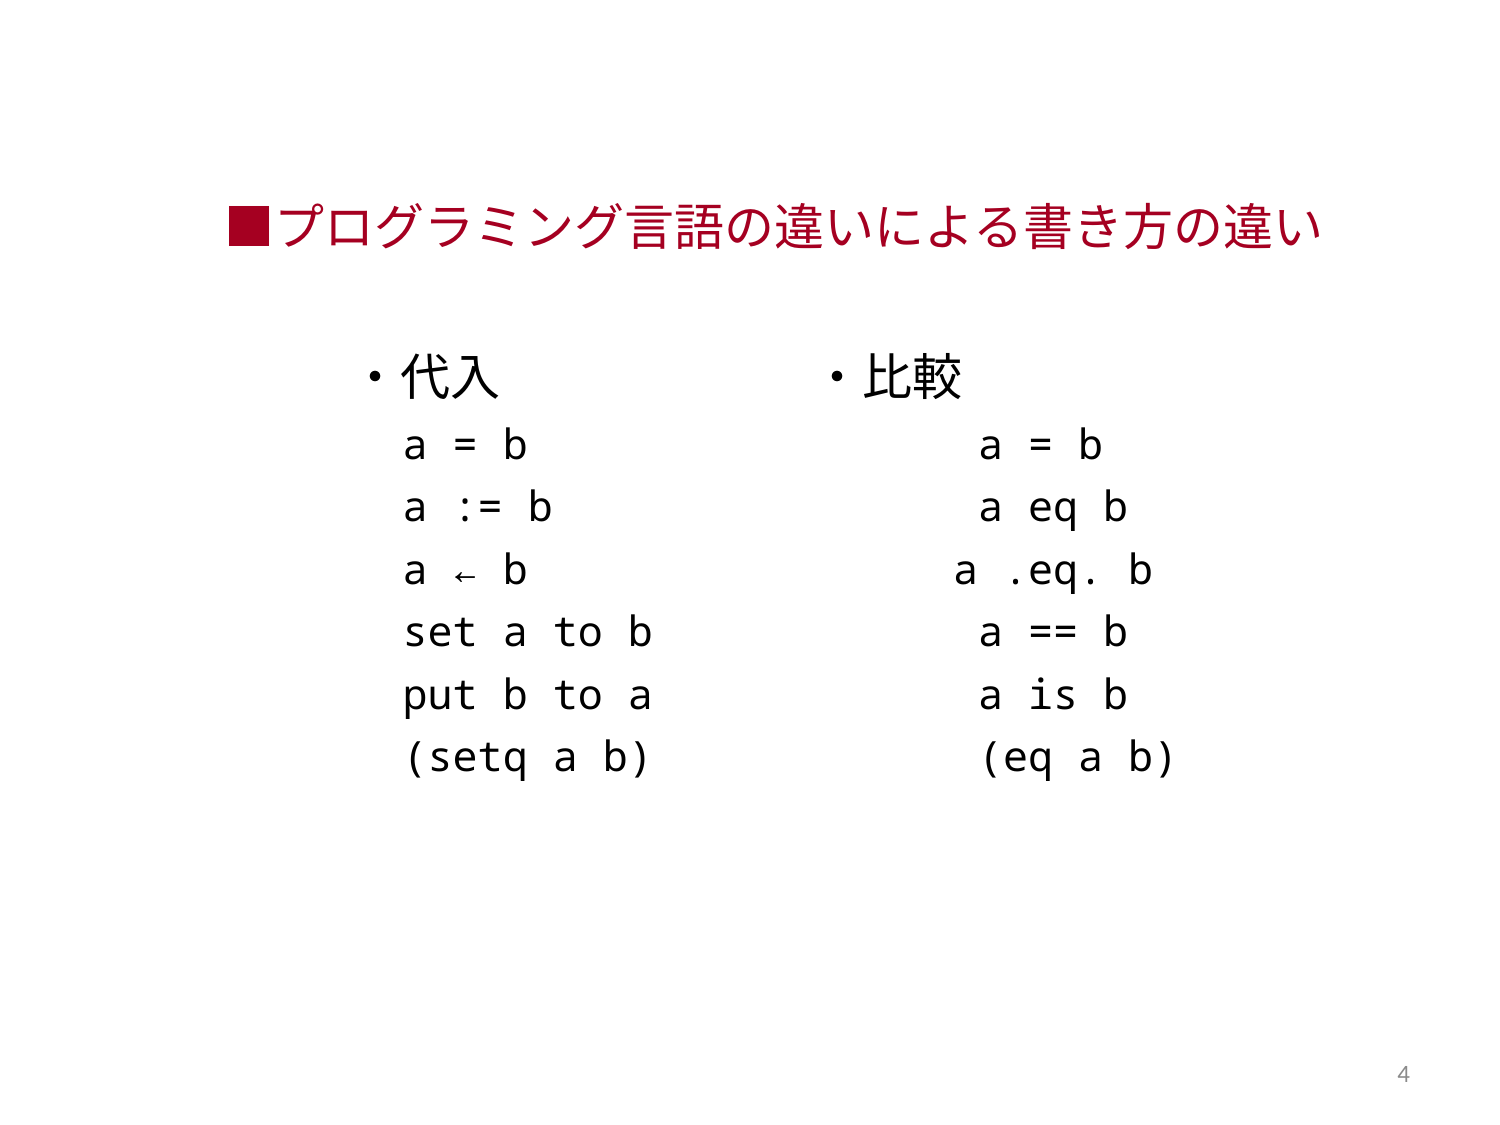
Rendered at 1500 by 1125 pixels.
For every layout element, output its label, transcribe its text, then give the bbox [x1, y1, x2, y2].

text_box ■プログラミング言語の違いによる書き方の違い ・代入 ・比較 a = b a = b a := b a eq b a ← b a .eq. b set a to b a == b put b to a a is b (setq a b) (eq a b) [159, 172, 1341, 788]
slide_number 4 [1074, 1042, 1425, 1103]
